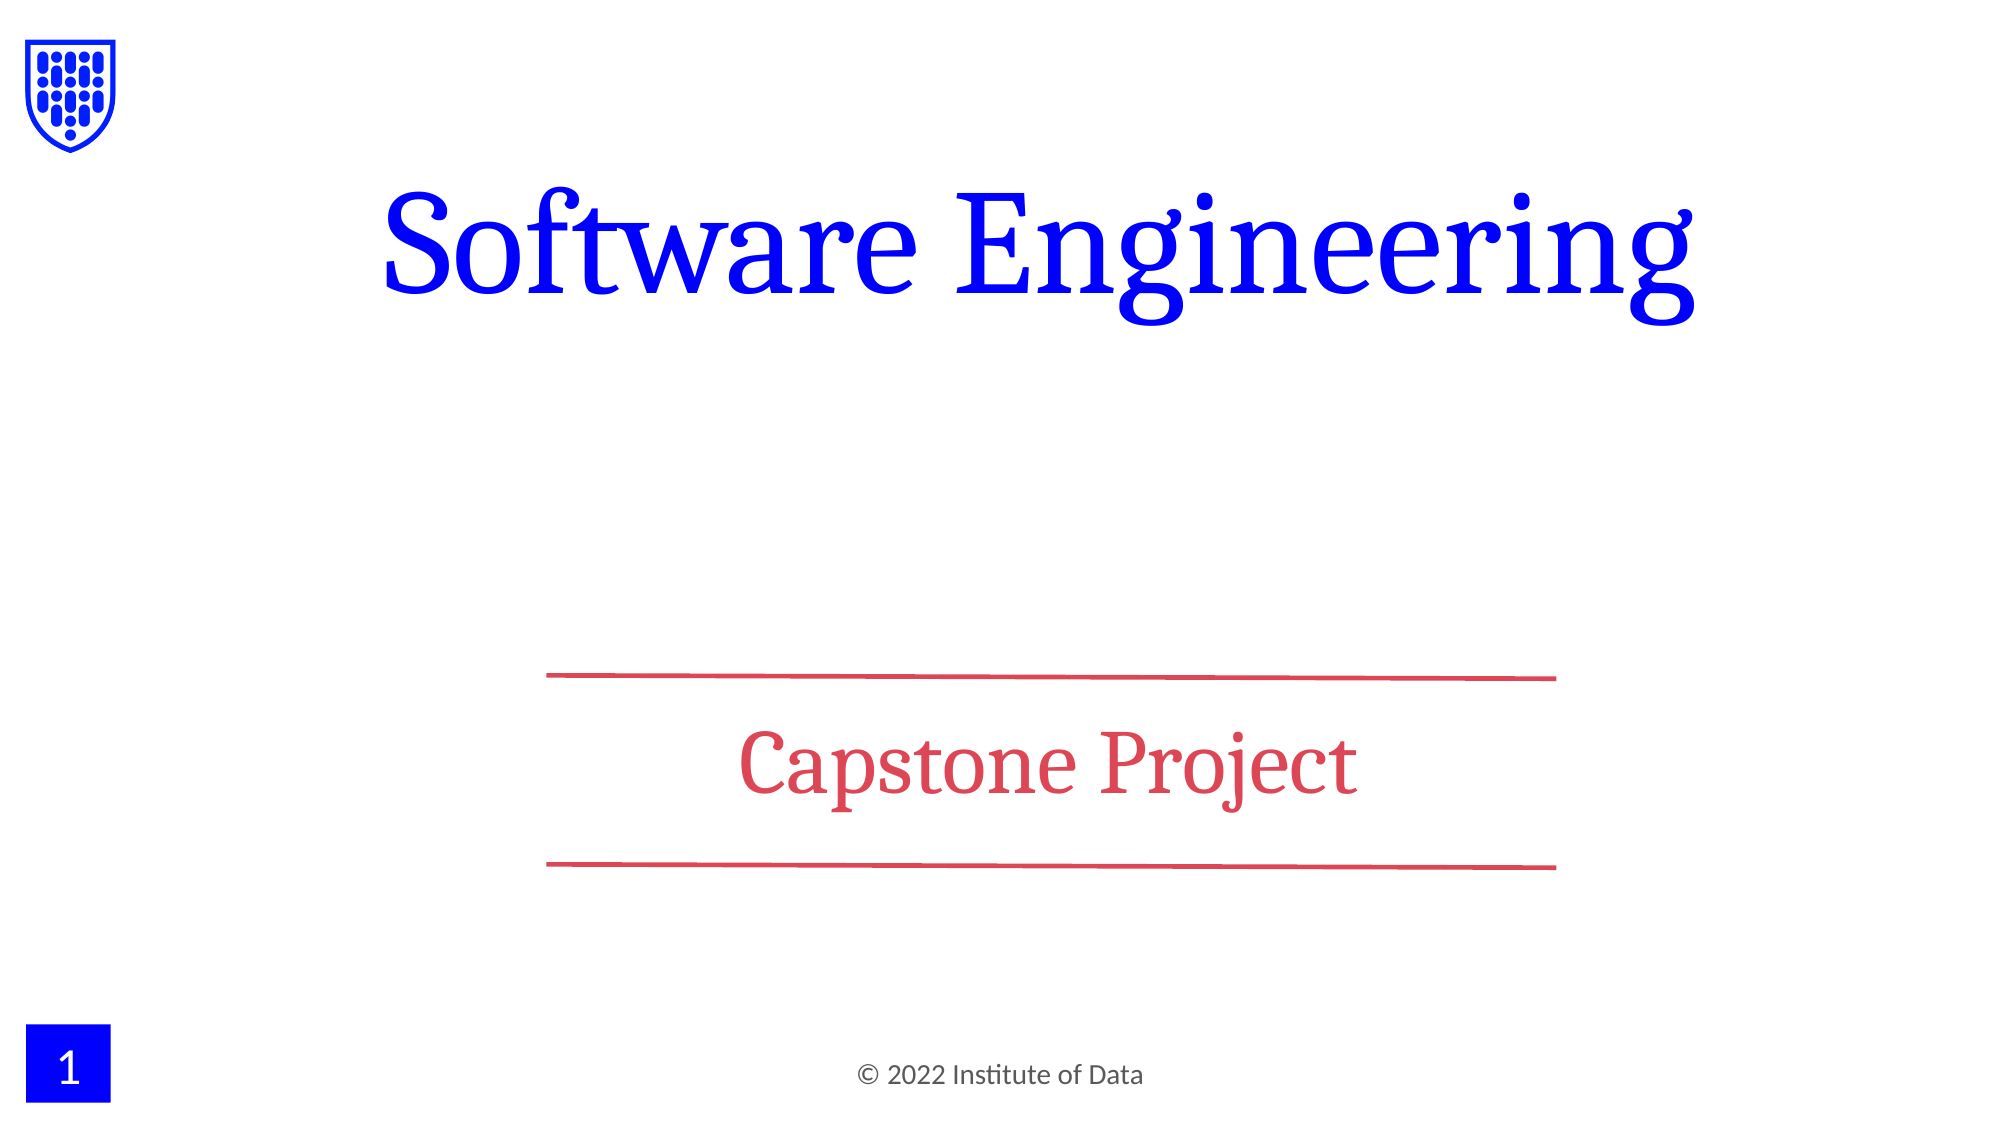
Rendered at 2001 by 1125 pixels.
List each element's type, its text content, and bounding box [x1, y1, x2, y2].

list Capstone Project [170, 381, 1928, 1008]
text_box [546, 675, 1557, 679]
title Software Engineering [162, 45, 1920, 334]
picture [0, 25, 141, 167]
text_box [546, 864, 1557, 868]
